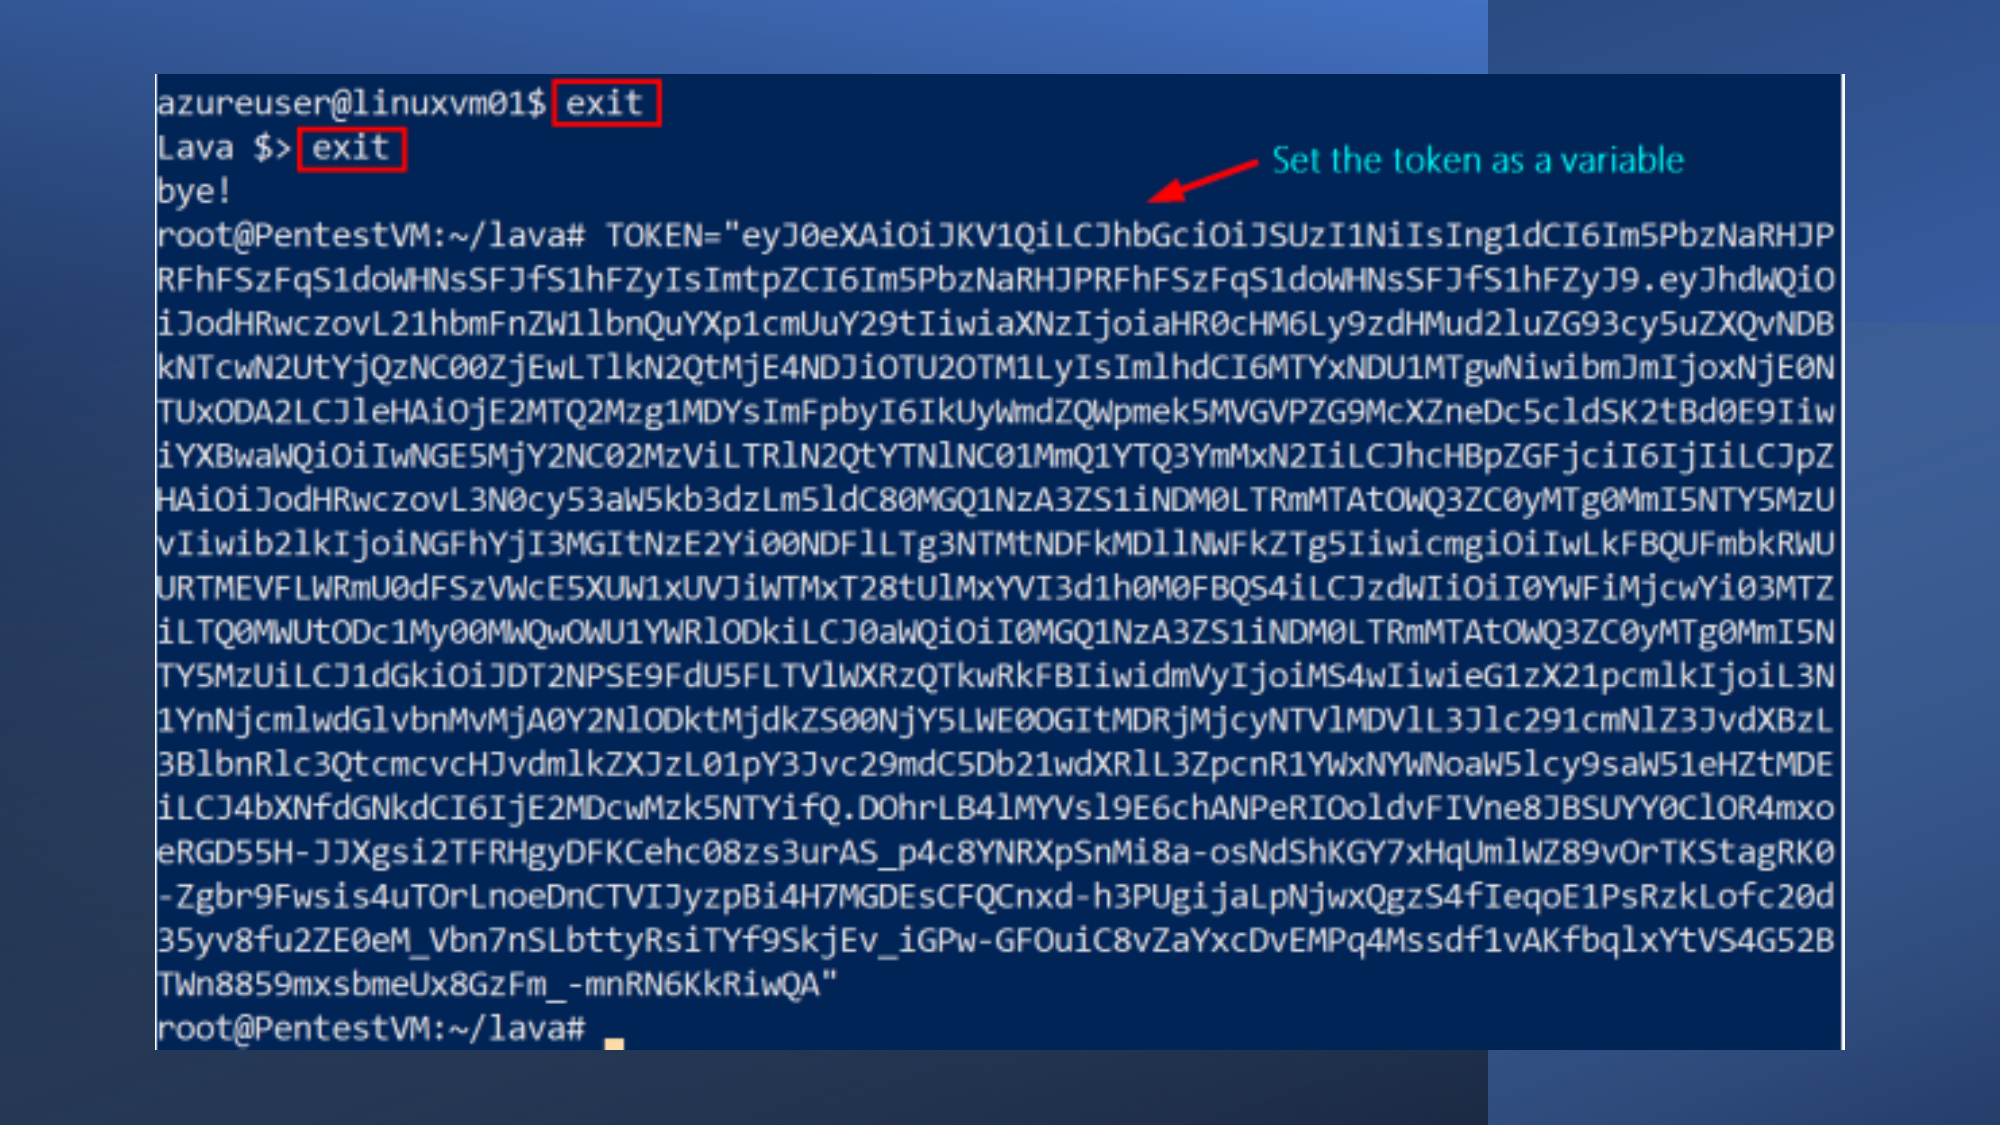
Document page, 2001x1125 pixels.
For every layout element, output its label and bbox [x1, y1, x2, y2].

text_box [1489, 0, 2000, 321]
text_box [0, 0, 1489, 321]
picture [155, 74, 1845, 1050]
text_box [0, 321, 2000, 1125]
